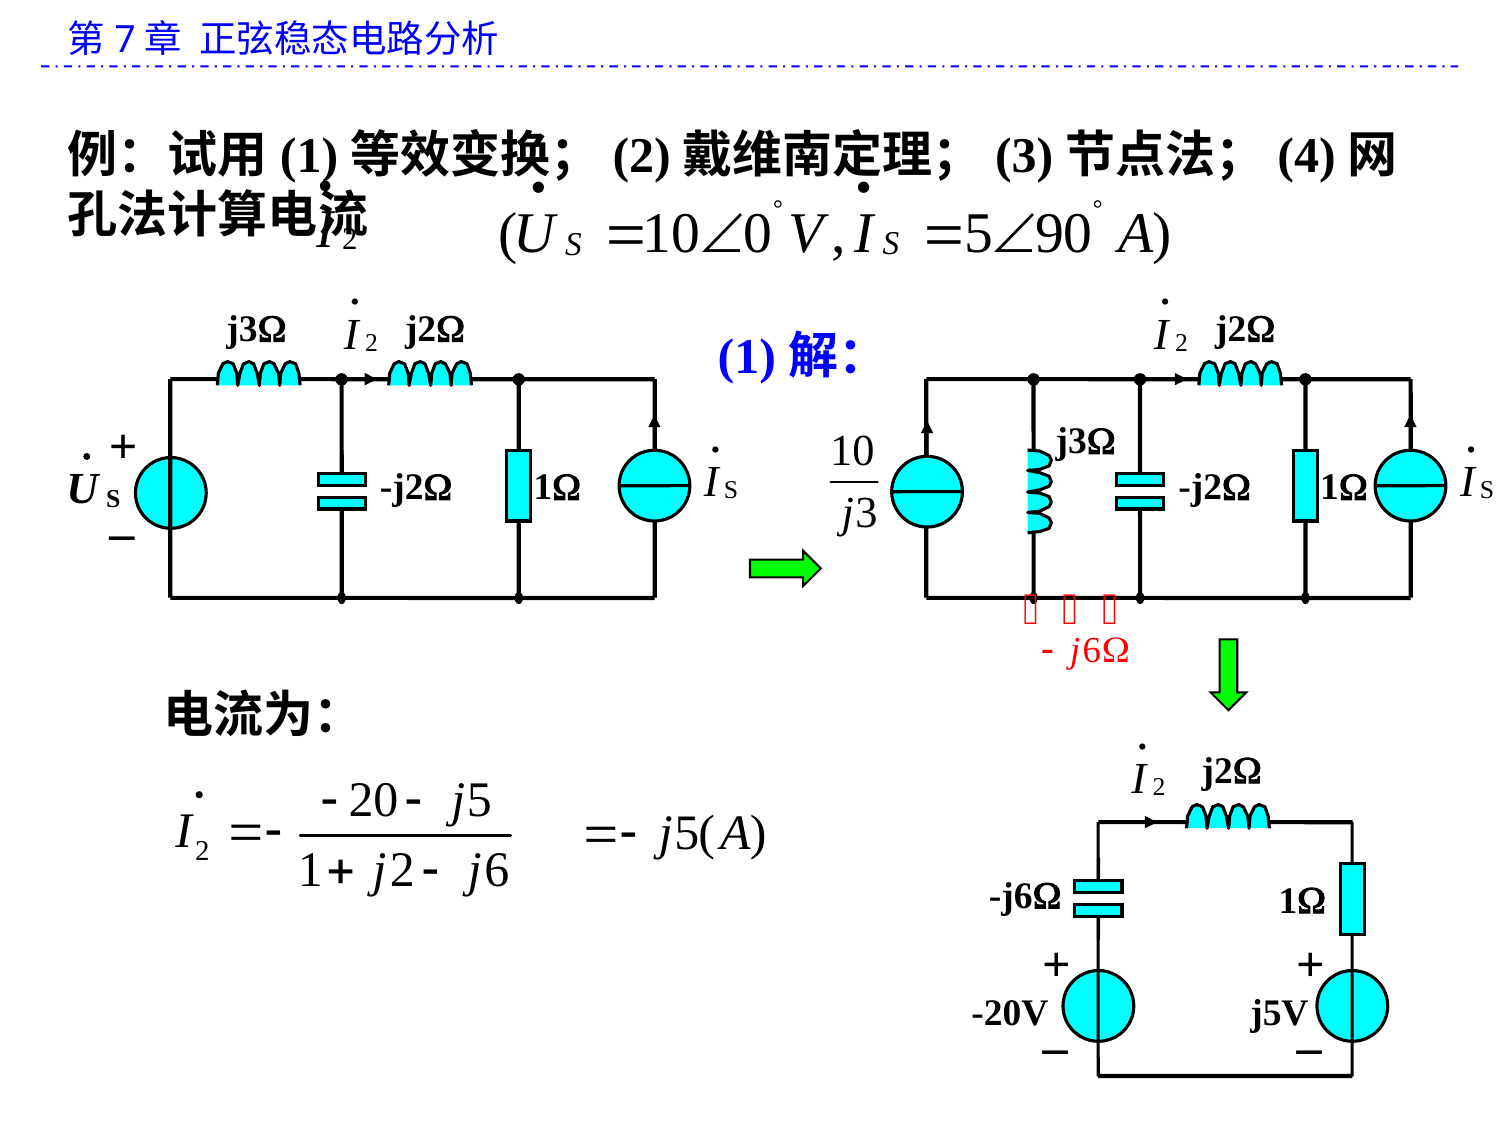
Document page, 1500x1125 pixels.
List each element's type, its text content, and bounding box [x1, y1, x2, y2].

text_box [166, 768, 521, 907]
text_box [573, 803, 774, 870]
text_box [306, 160, 370, 262]
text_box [822, 278, 1500, 599]
text_box (1)解： [748, 316, 817, 391]
text_box [750, 550, 817, 587]
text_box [62, 278, 745, 599]
text_box [1210, 639, 1247, 711]
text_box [956, 722, 1389, 1077]
text_box 电流为： [148, 674, 426, 750]
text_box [1015, 526, 1157, 679]
text_box 例：试用(1)等效变换；(2)戴维南定理；(3)节点法；(4)网孔法计算电流 [53, 114, 1463, 250]
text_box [490, 160, 1182, 276]
